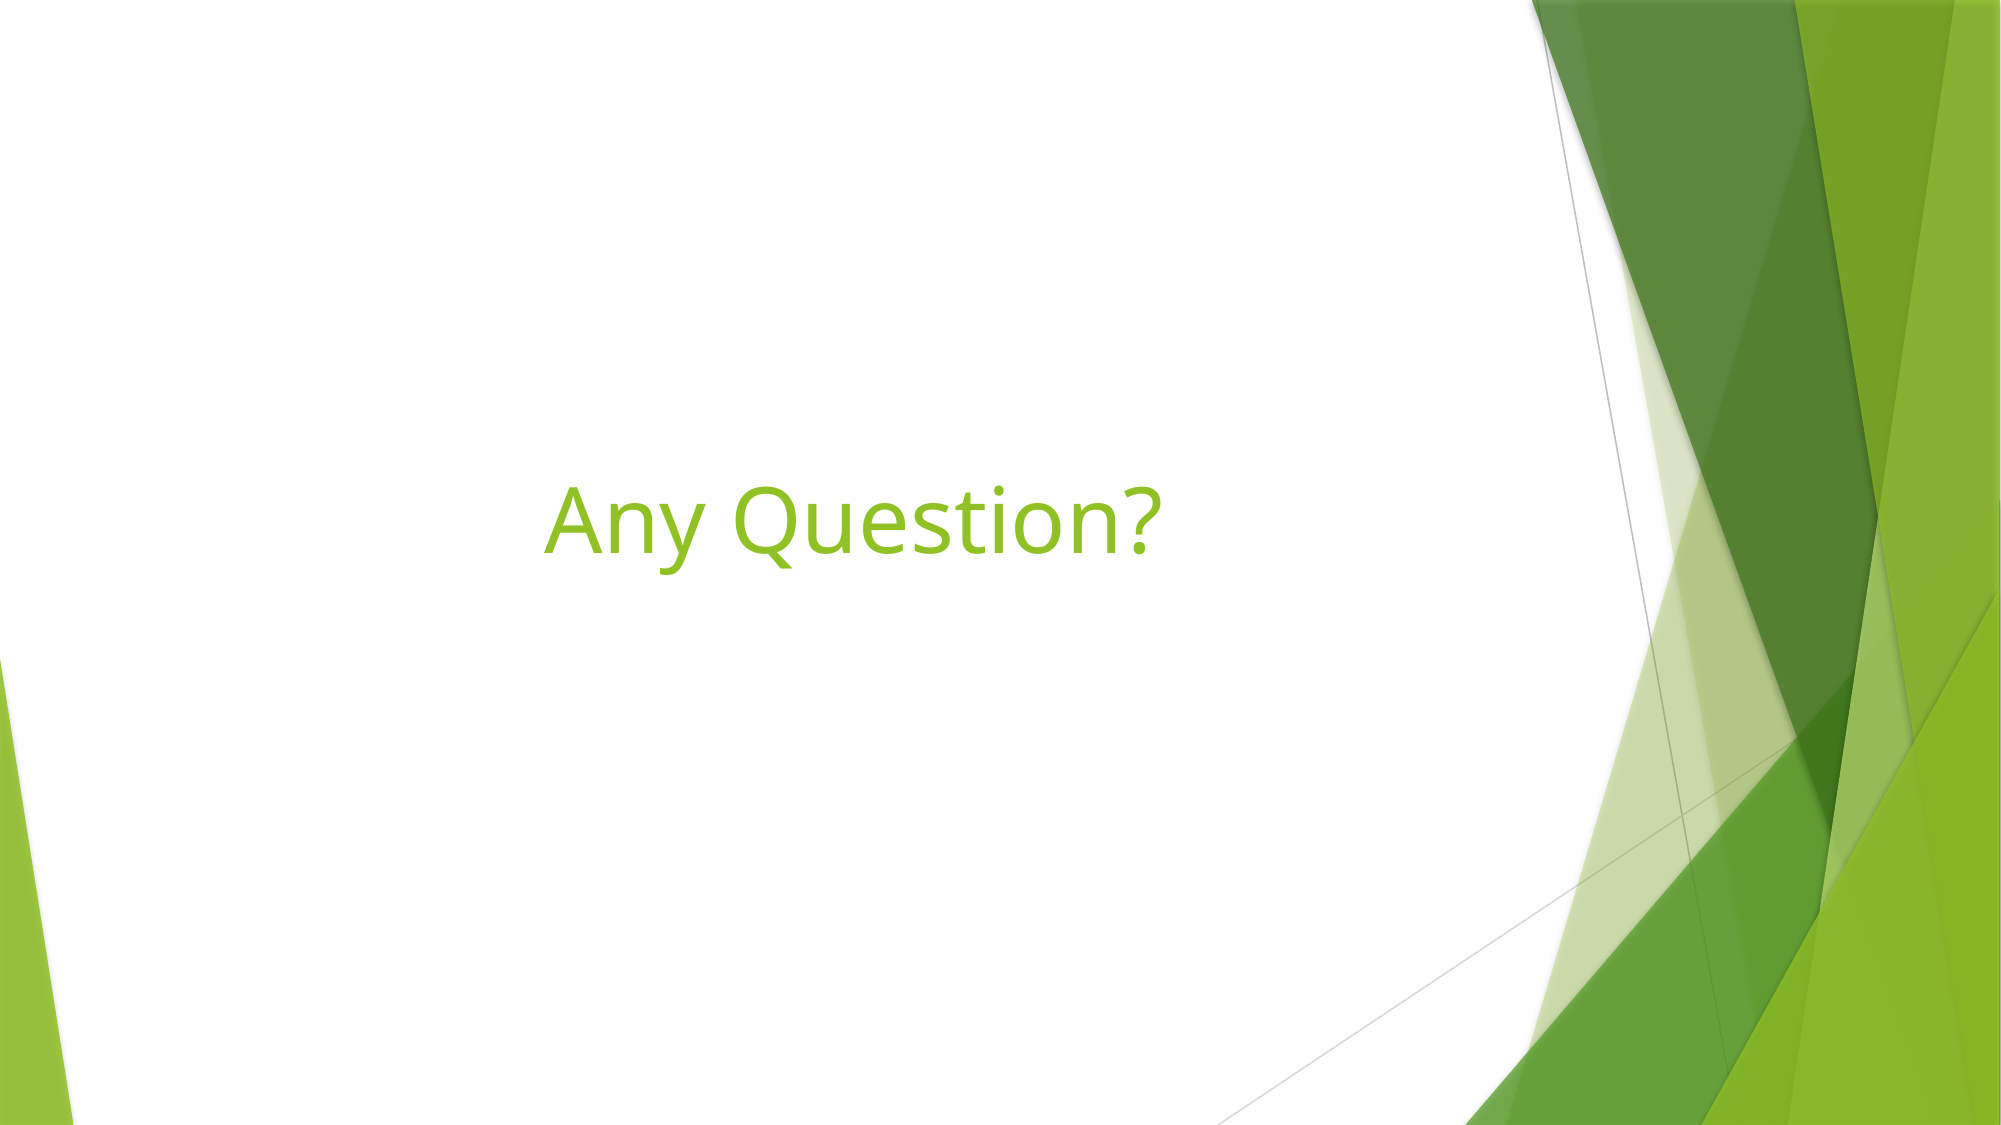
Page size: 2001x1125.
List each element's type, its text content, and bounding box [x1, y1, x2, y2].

title Any Question? [148, 454, 1560, 671]
